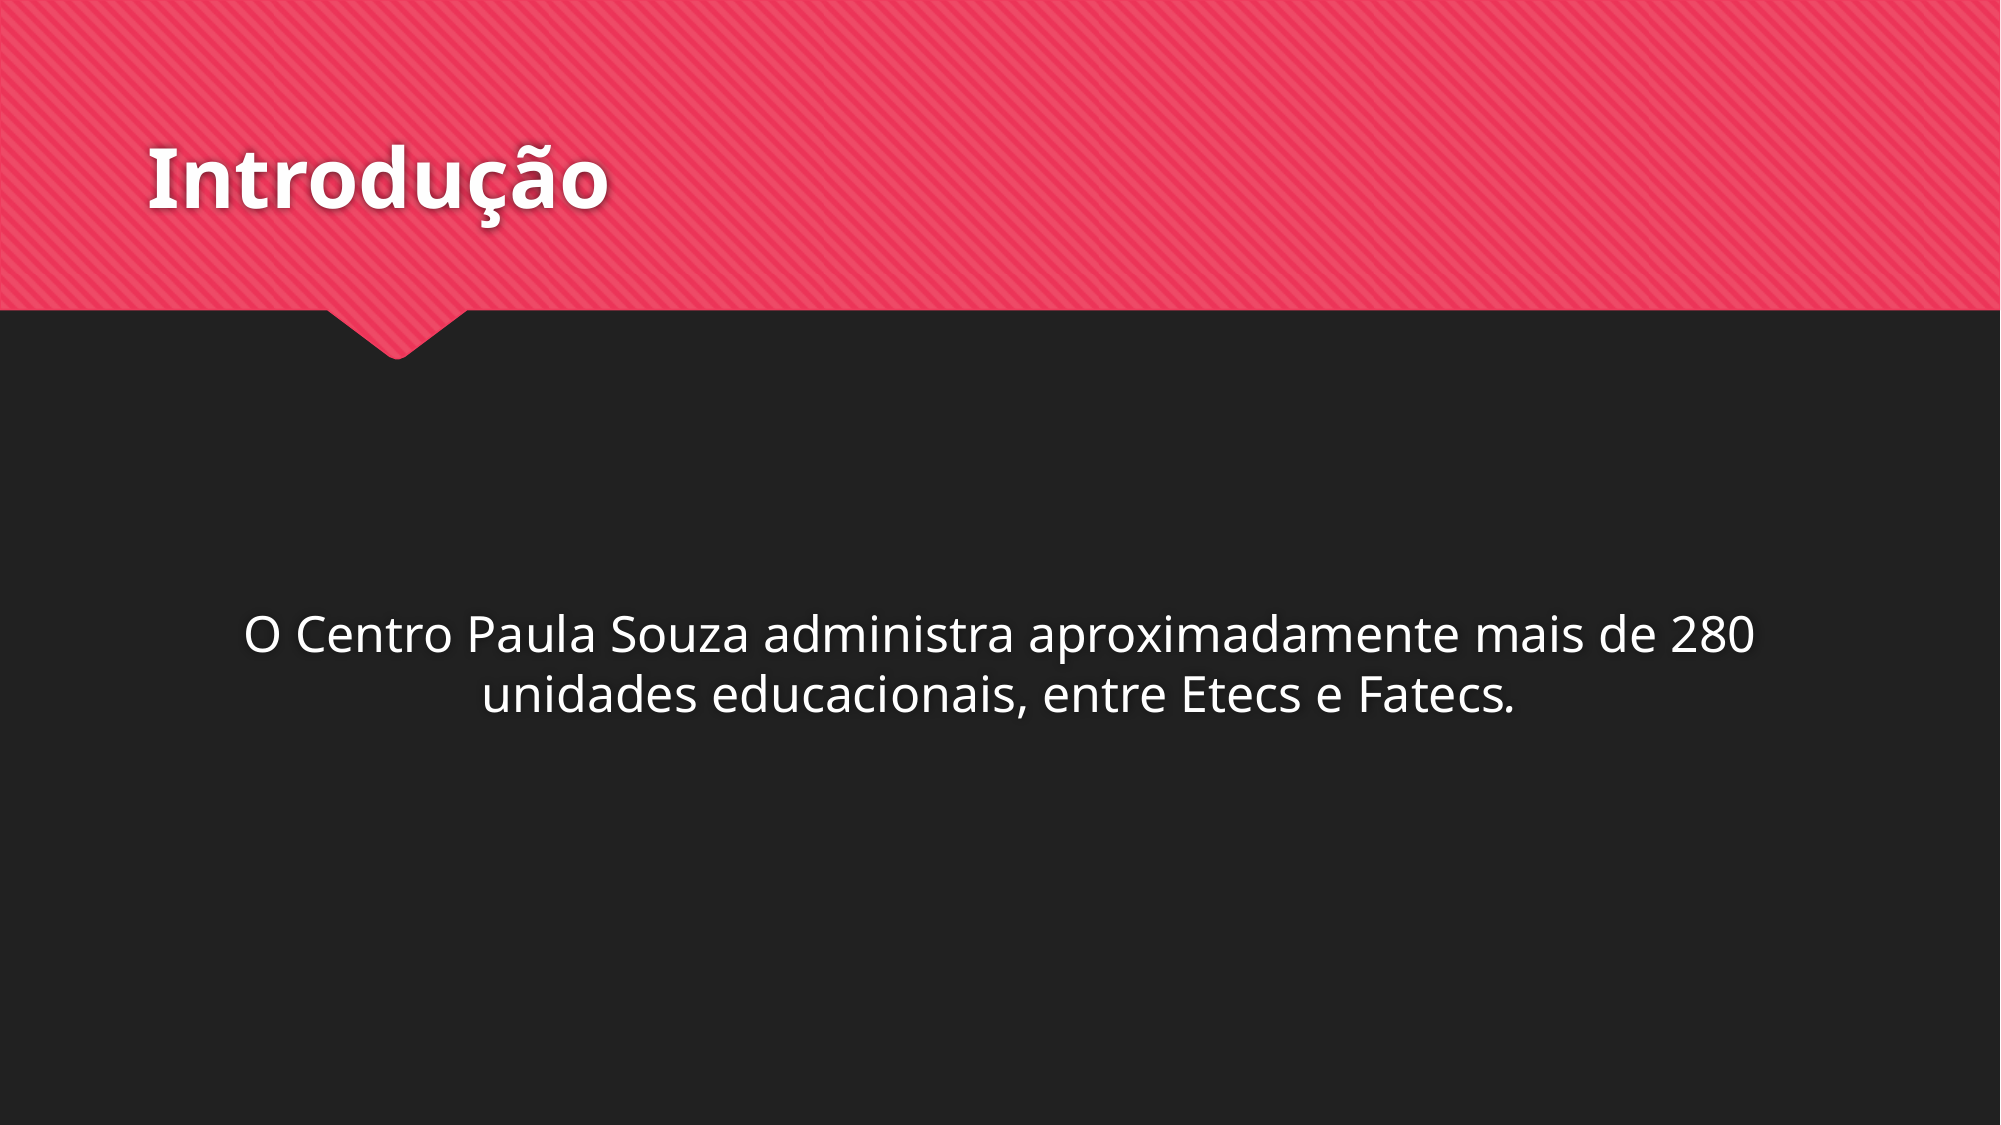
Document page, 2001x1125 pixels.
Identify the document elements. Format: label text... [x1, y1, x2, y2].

list O Centro Paula Souza administra aproximadamente mais de 280 unidades educacionais, entre Etecs e Fatecs. [134, 364, 1866, 962]
title Introdução [132, 73, 1868, 233]
